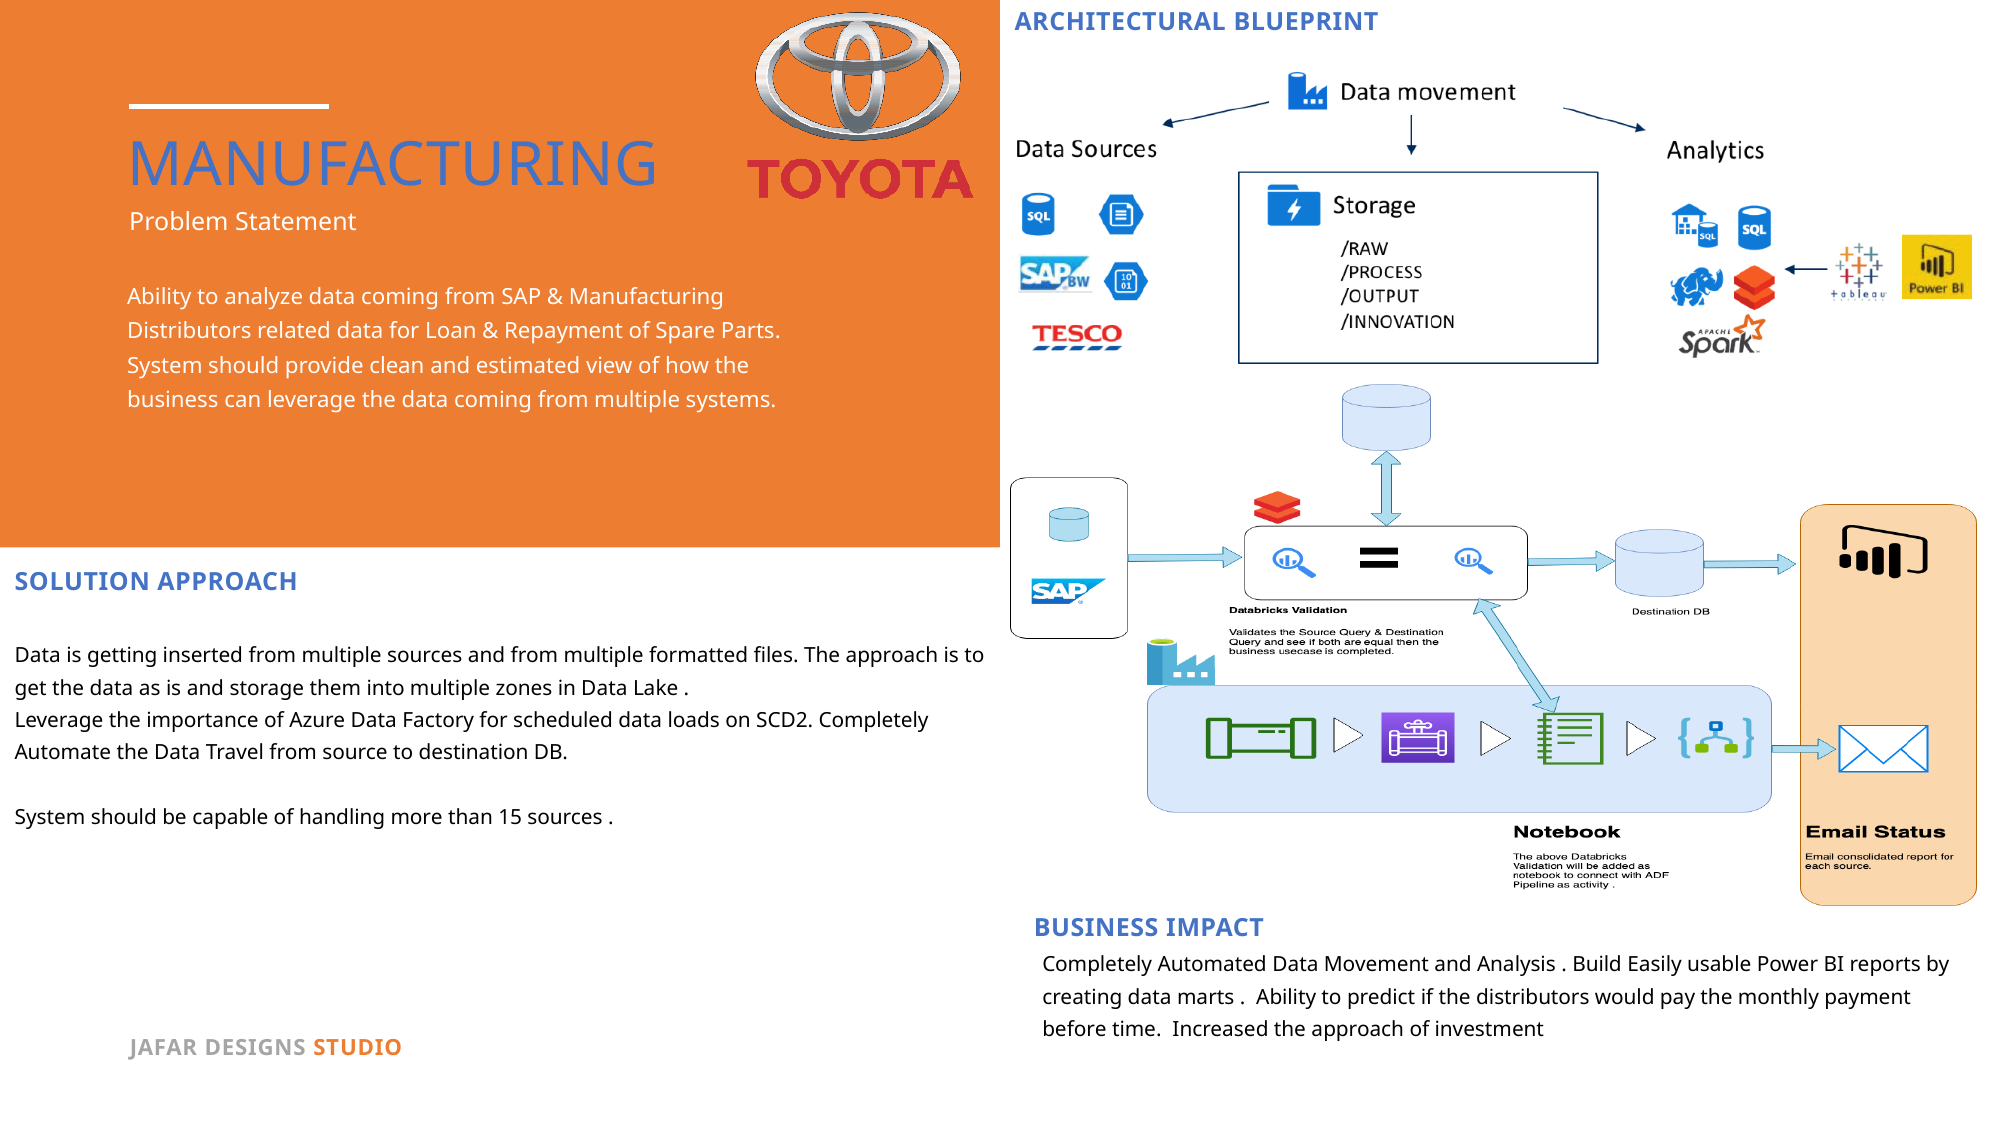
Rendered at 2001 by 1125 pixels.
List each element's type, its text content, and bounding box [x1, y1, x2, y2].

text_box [1014, 5, 2000, 79]
picture [1010, 56, 1986, 906]
text_box manufacturing [127, 124, 720, 198]
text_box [1033, 911, 1966, 1040]
text_box Problem Statement [129, 210, 847, 236]
text_box Ability to analyze data coming from SAP & Manufacturing Distributors related data for Loan & Repayment of Spare Parts. System should provide clean and estimated view of how the business can leverage the data coming from multiple systems. [127, 274, 798, 413]
picture [720, 5, 1001, 205]
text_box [14, 565, 1000, 829]
text_box [0, 0, 1001, 548]
